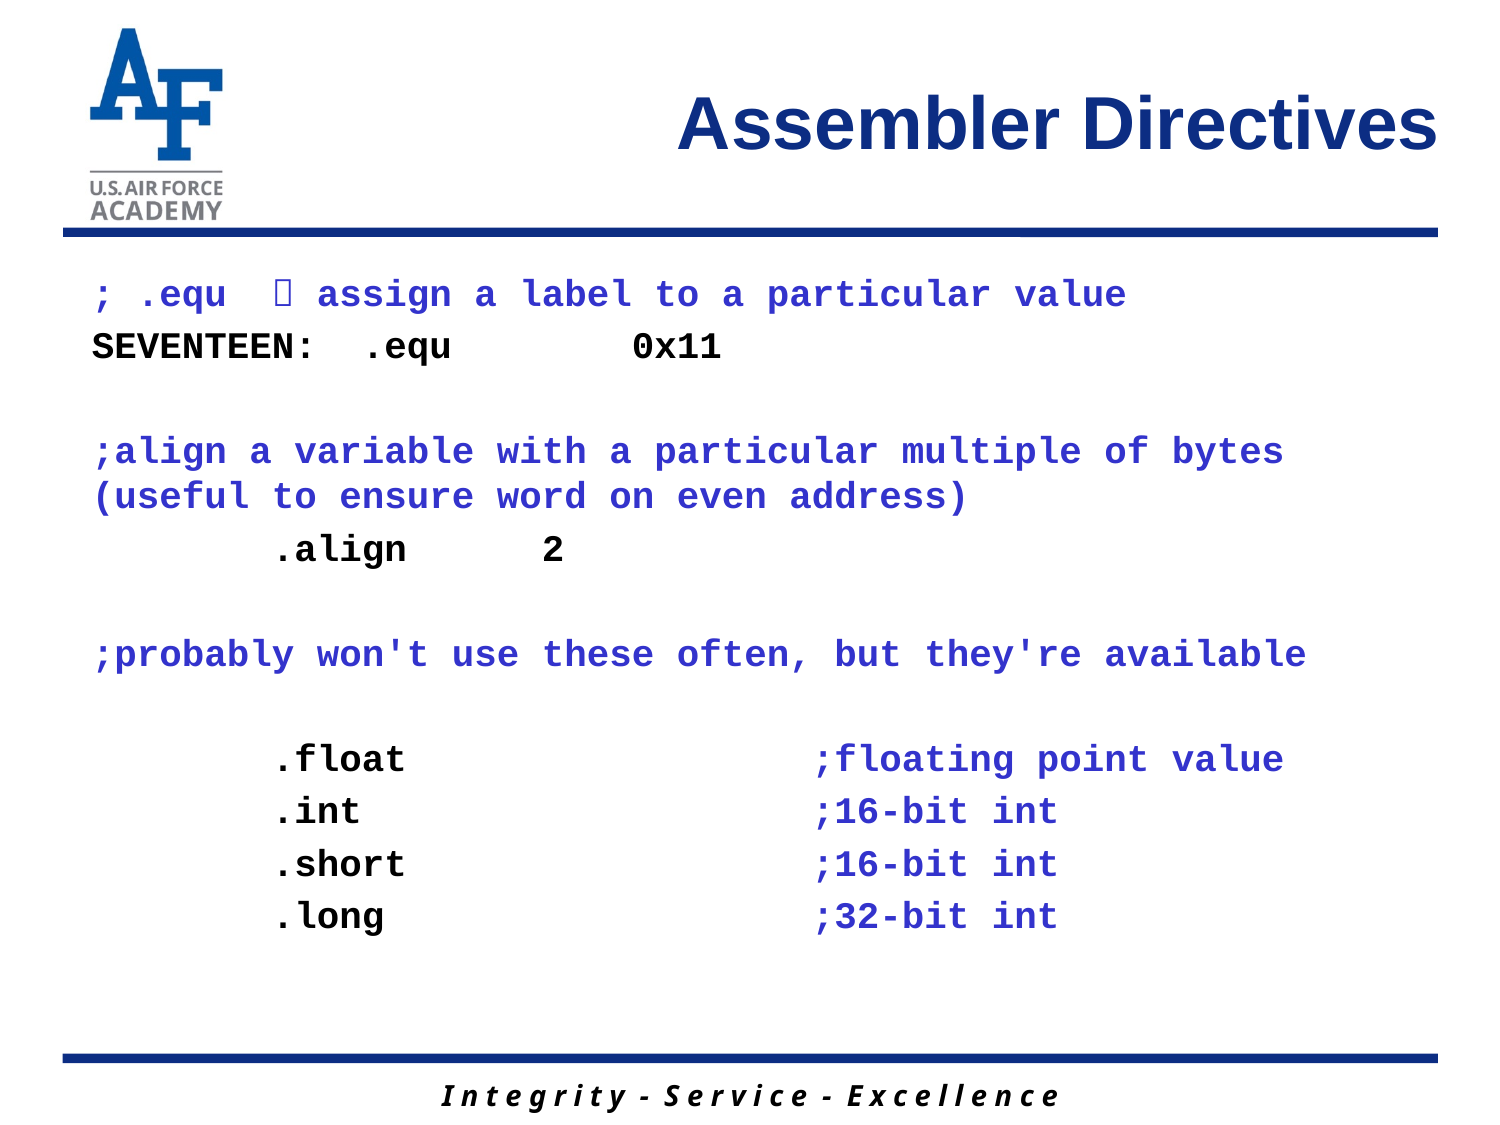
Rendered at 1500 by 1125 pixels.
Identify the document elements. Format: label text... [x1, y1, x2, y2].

picture [85, 24, 247, 222]
list ; .equ  assign a label to a particular value SEVENTEEN: .equ 0x11 ;align a variable with a particular multiple of bytes (useful to ensure word on even address) .align 2 ;probably won't use these often, but they're available .float ;floating point value .int ;16-bit int .short ;16-bit int .long ;32-bit int [76, 261, 1443, 1037]
title Assembler Directives [299, 29, 1456, 211]
